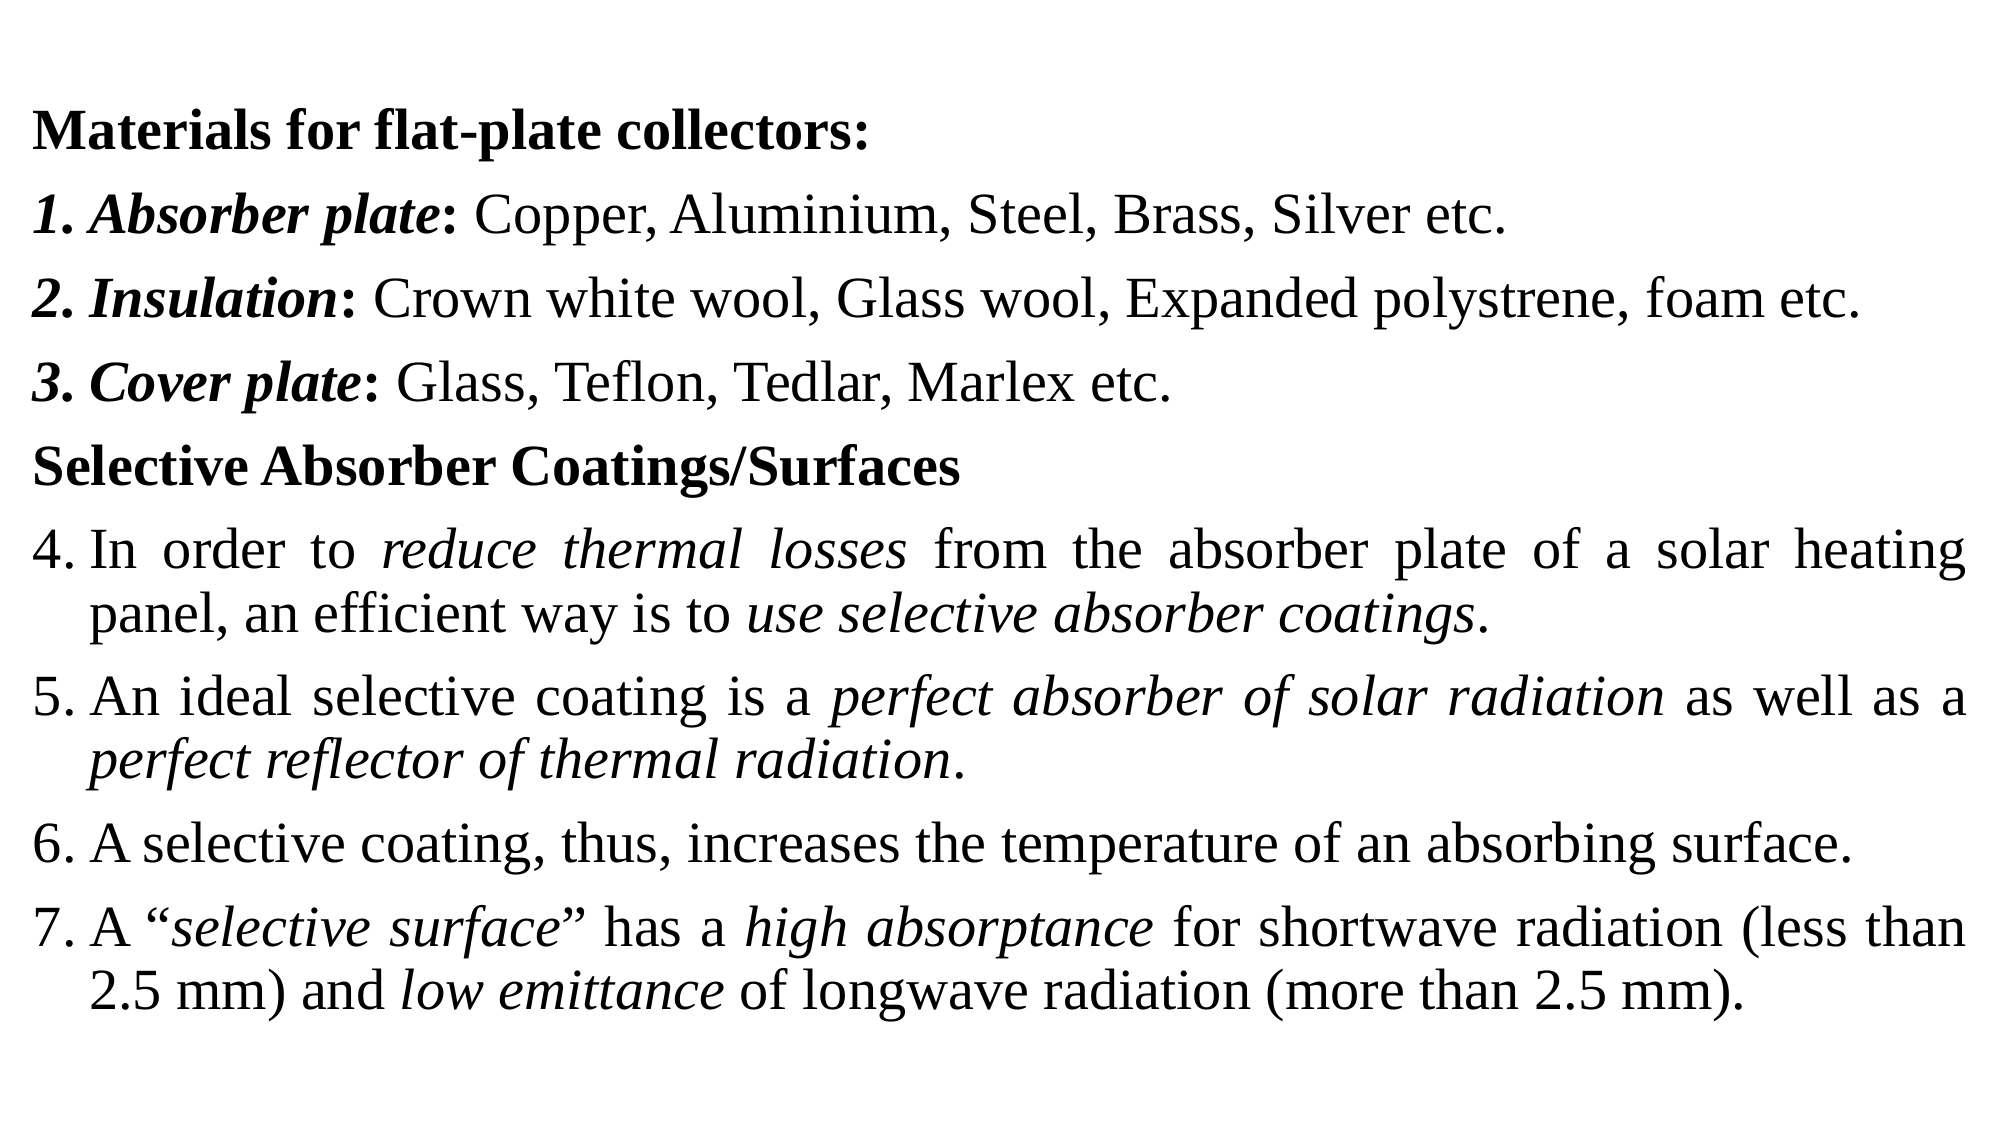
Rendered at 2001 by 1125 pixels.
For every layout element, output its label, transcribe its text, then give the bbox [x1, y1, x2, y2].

list Materials for flat-plate collectors: Absorber plate: Copper, Aluminium, Steel, Brass, Silver etc. Insulation: Crown white wool, Glass wool, Expanded polystrene, foam etc. Cover plate: Glass, Teflon, Tedlar, Marlex etc. Selective Absorber Coatings/Surfaces In order to reduce thermal losses from the absorber plate of a solar heating panel, an efficient way is to use selective absorber coatings. An ideal selective coating is a perfect absorber of solar radiation as well as a perfect reflector of thermal radiation. A selective coating, thus, increases the temperature of an absorbing surface. A “selective surface” has a high absorptance for shortwave radiation (less than 2.5 mm) and low emittance of longwave radiation (more than 2.5 mm). [17, 92, 1983, 1033]
